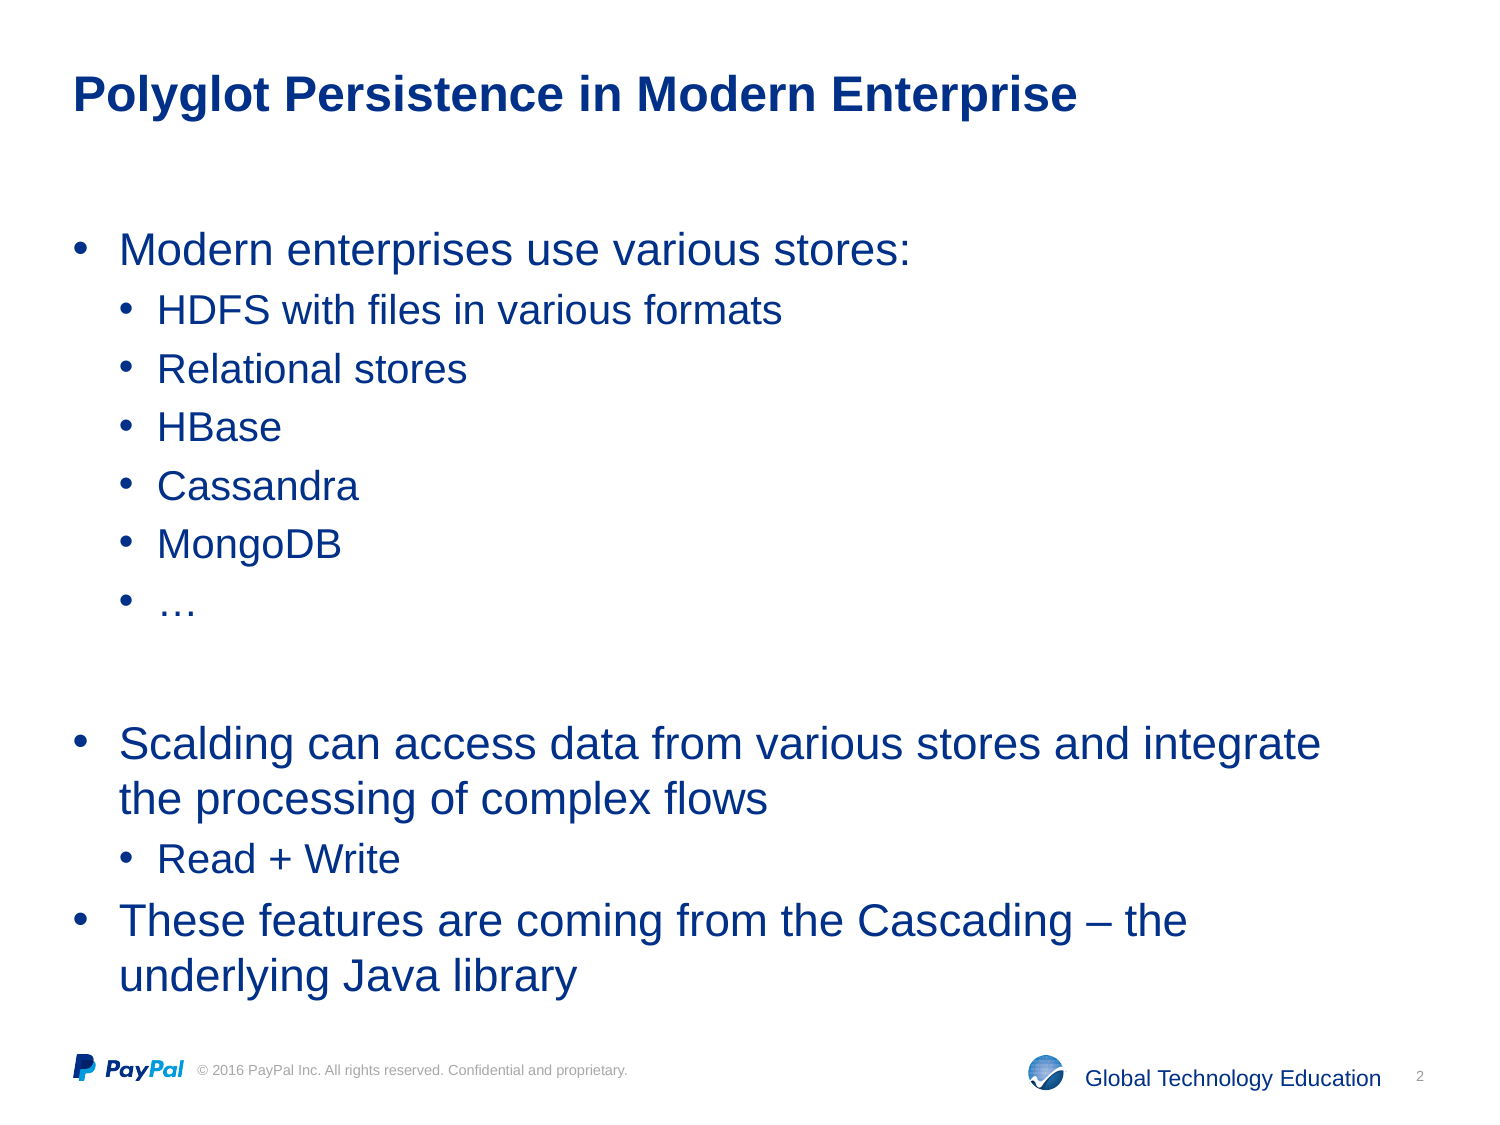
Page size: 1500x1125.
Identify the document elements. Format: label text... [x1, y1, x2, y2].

list Modern enterprises use various stores: HDFS with files in various formats Relational stores HBase Cassandra MongoDB … Scalding can access data from various stores and integrate the processing of complex flows Read + Write These features are coming from the Cascading – the underlying Java library [57, 212, 1409, 1029]
picture [73, 1054, 184, 1081]
slide_number 2 [1383, 1045, 1439, 1106]
title Polyglot Persistence in Modern Enterprise [58, 53, 1409, 151]
picture [1023, 1050, 1070, 1095]
